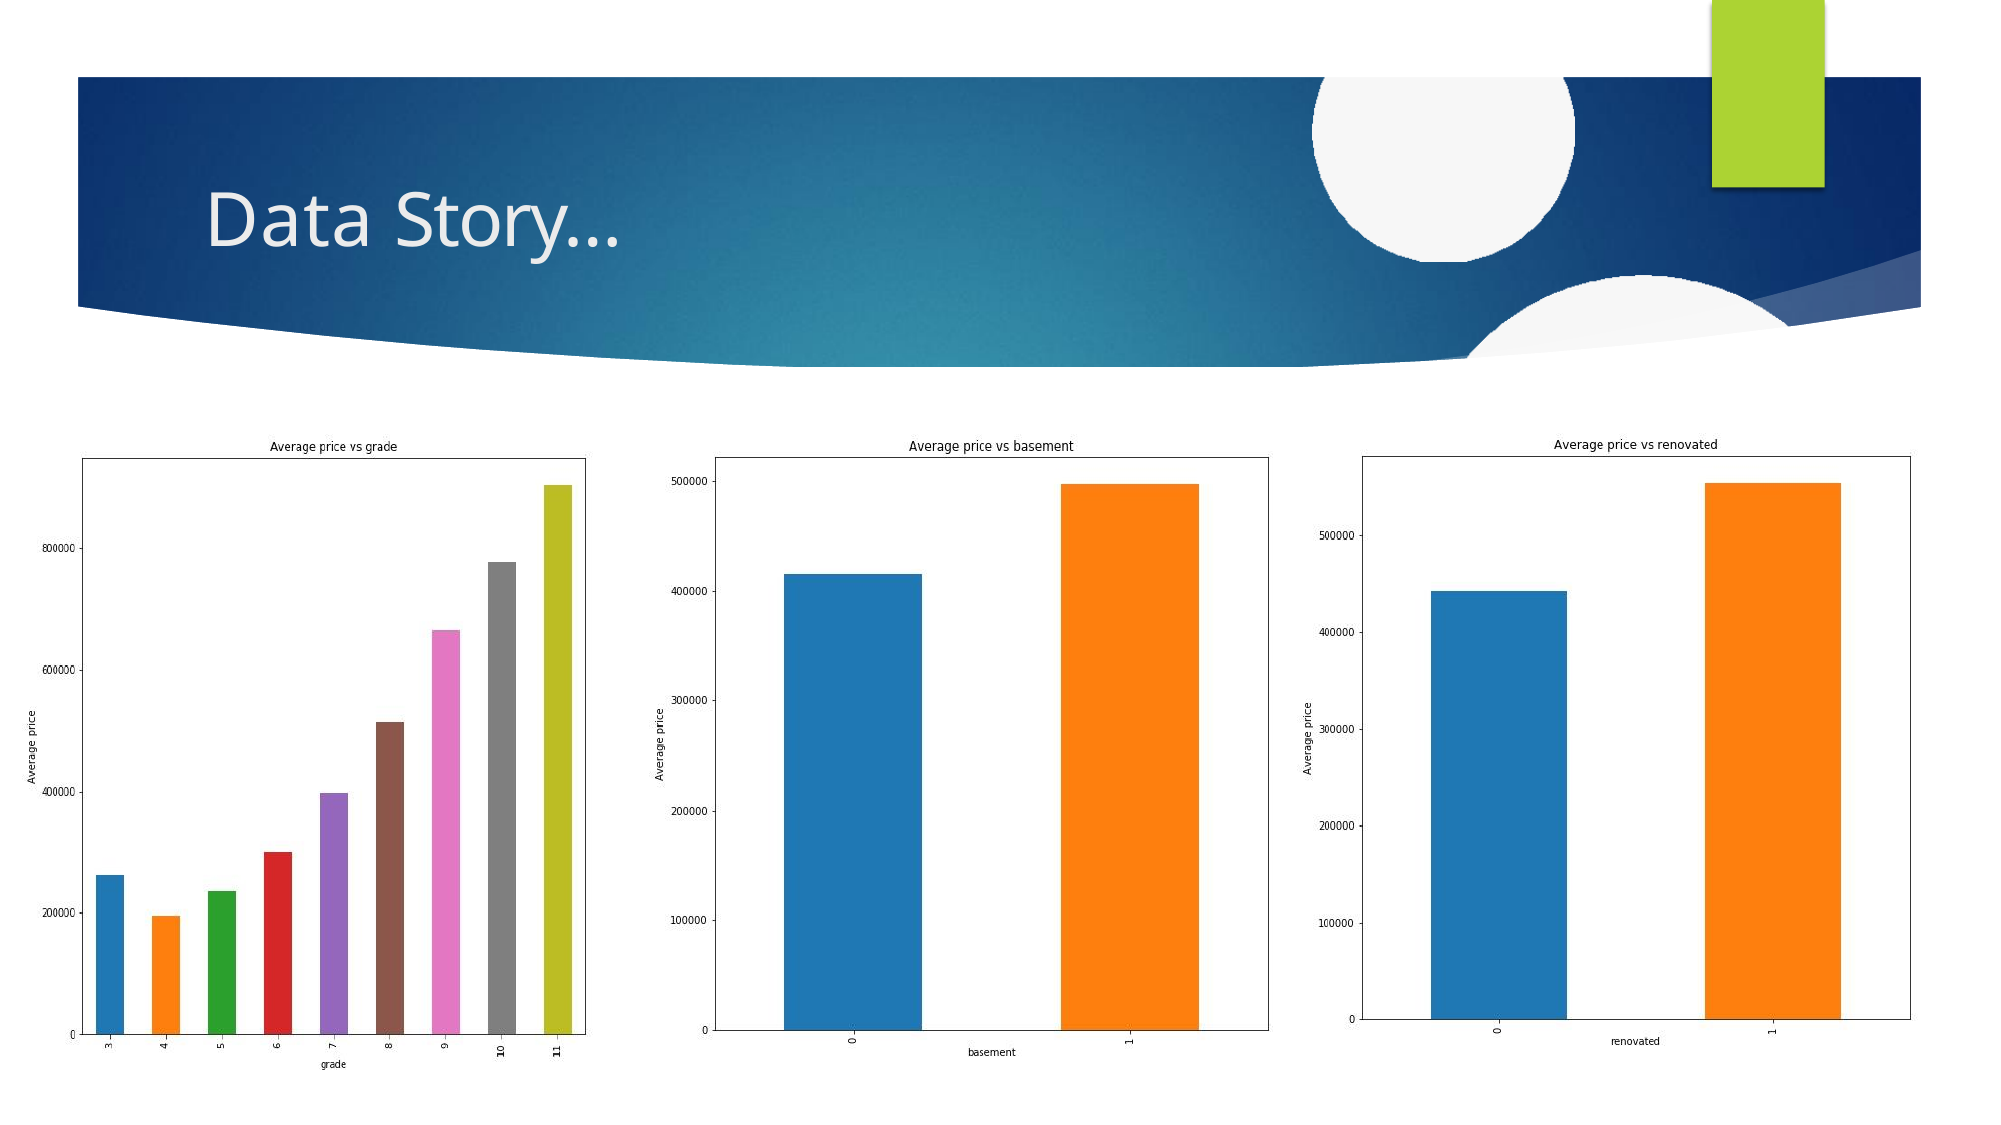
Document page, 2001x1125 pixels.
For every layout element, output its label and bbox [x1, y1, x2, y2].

text_box [0, 0, 2000, 1125]
